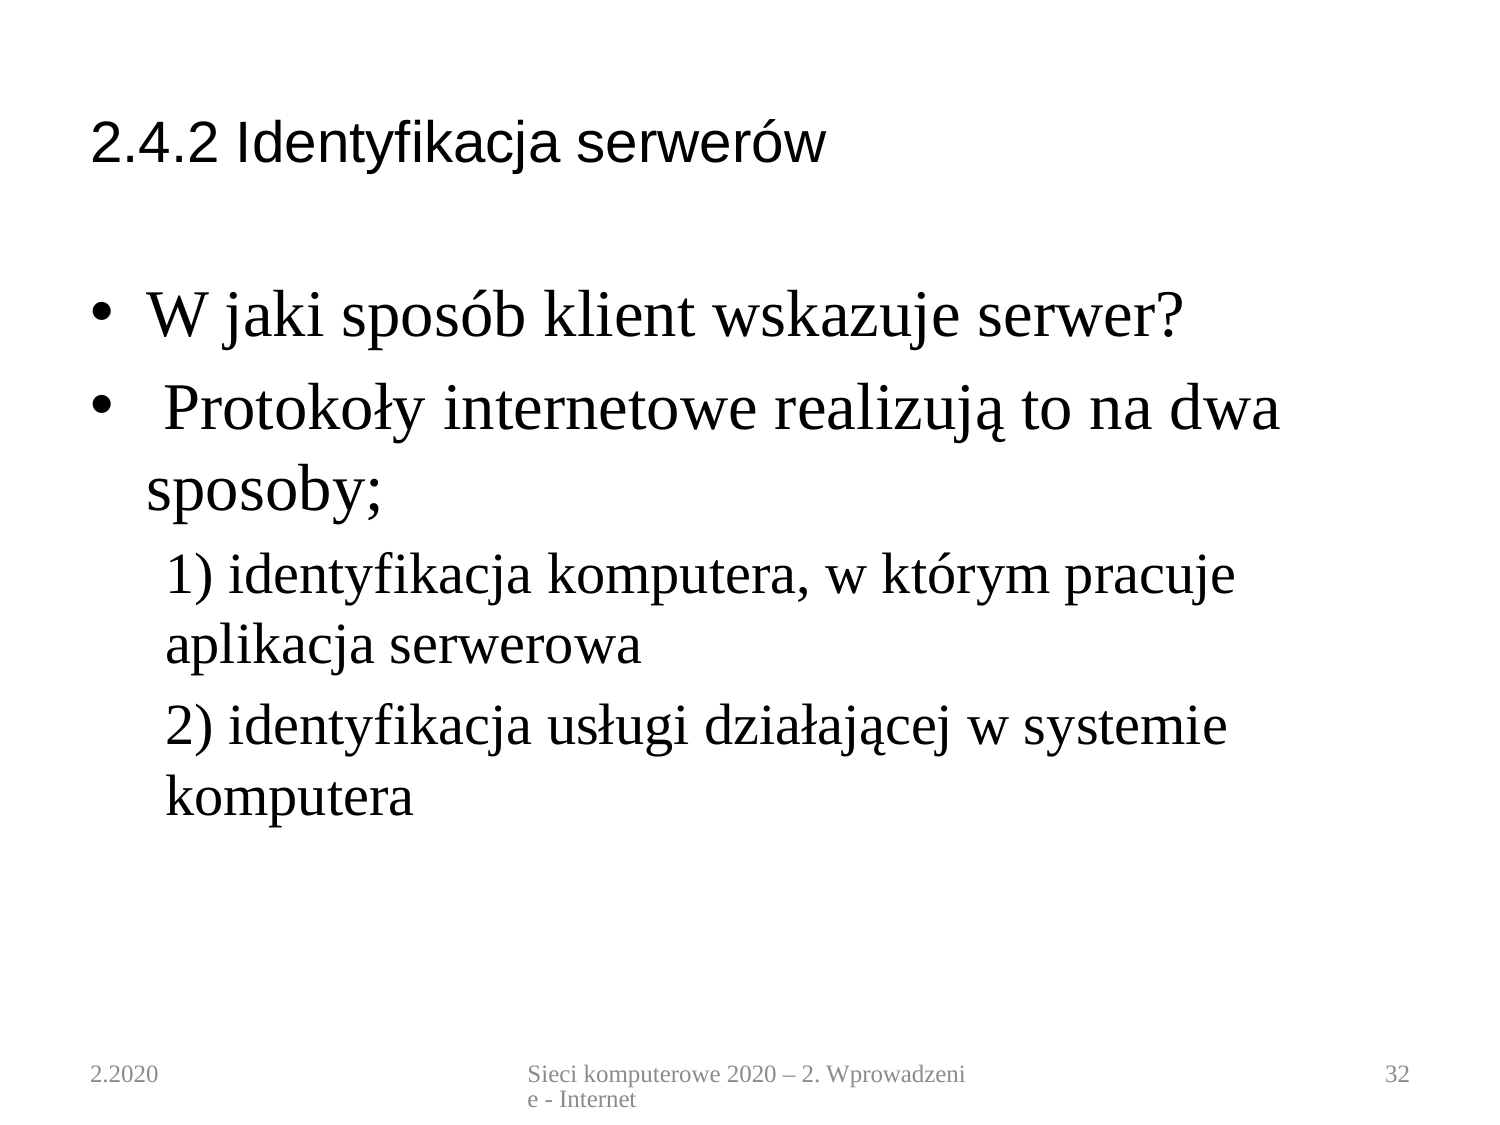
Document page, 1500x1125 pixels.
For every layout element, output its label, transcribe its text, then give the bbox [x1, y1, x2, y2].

title 2.4.2 Identyfikacja serwerów [75, 45, 1425, 233]
list W jaki sposób klient wskazuje serwer? Protokoły internetowe realizują to na dwa sposoby; 1) identyfikacja komputera, w którym pracuje aplikacja serwerowa 2) identyfikacja usługi działającej w systemie komputera [75, 262, 1425, 1005]
footer Sieci komputerowe 2020 – 2. Wprowadzenie - Internet [512, 1042, 988, 1103]
slide_number 32 [1074, 1042, 1425, 1103]
slide_number 2.2020 [75, 1042, 425, 1103]
